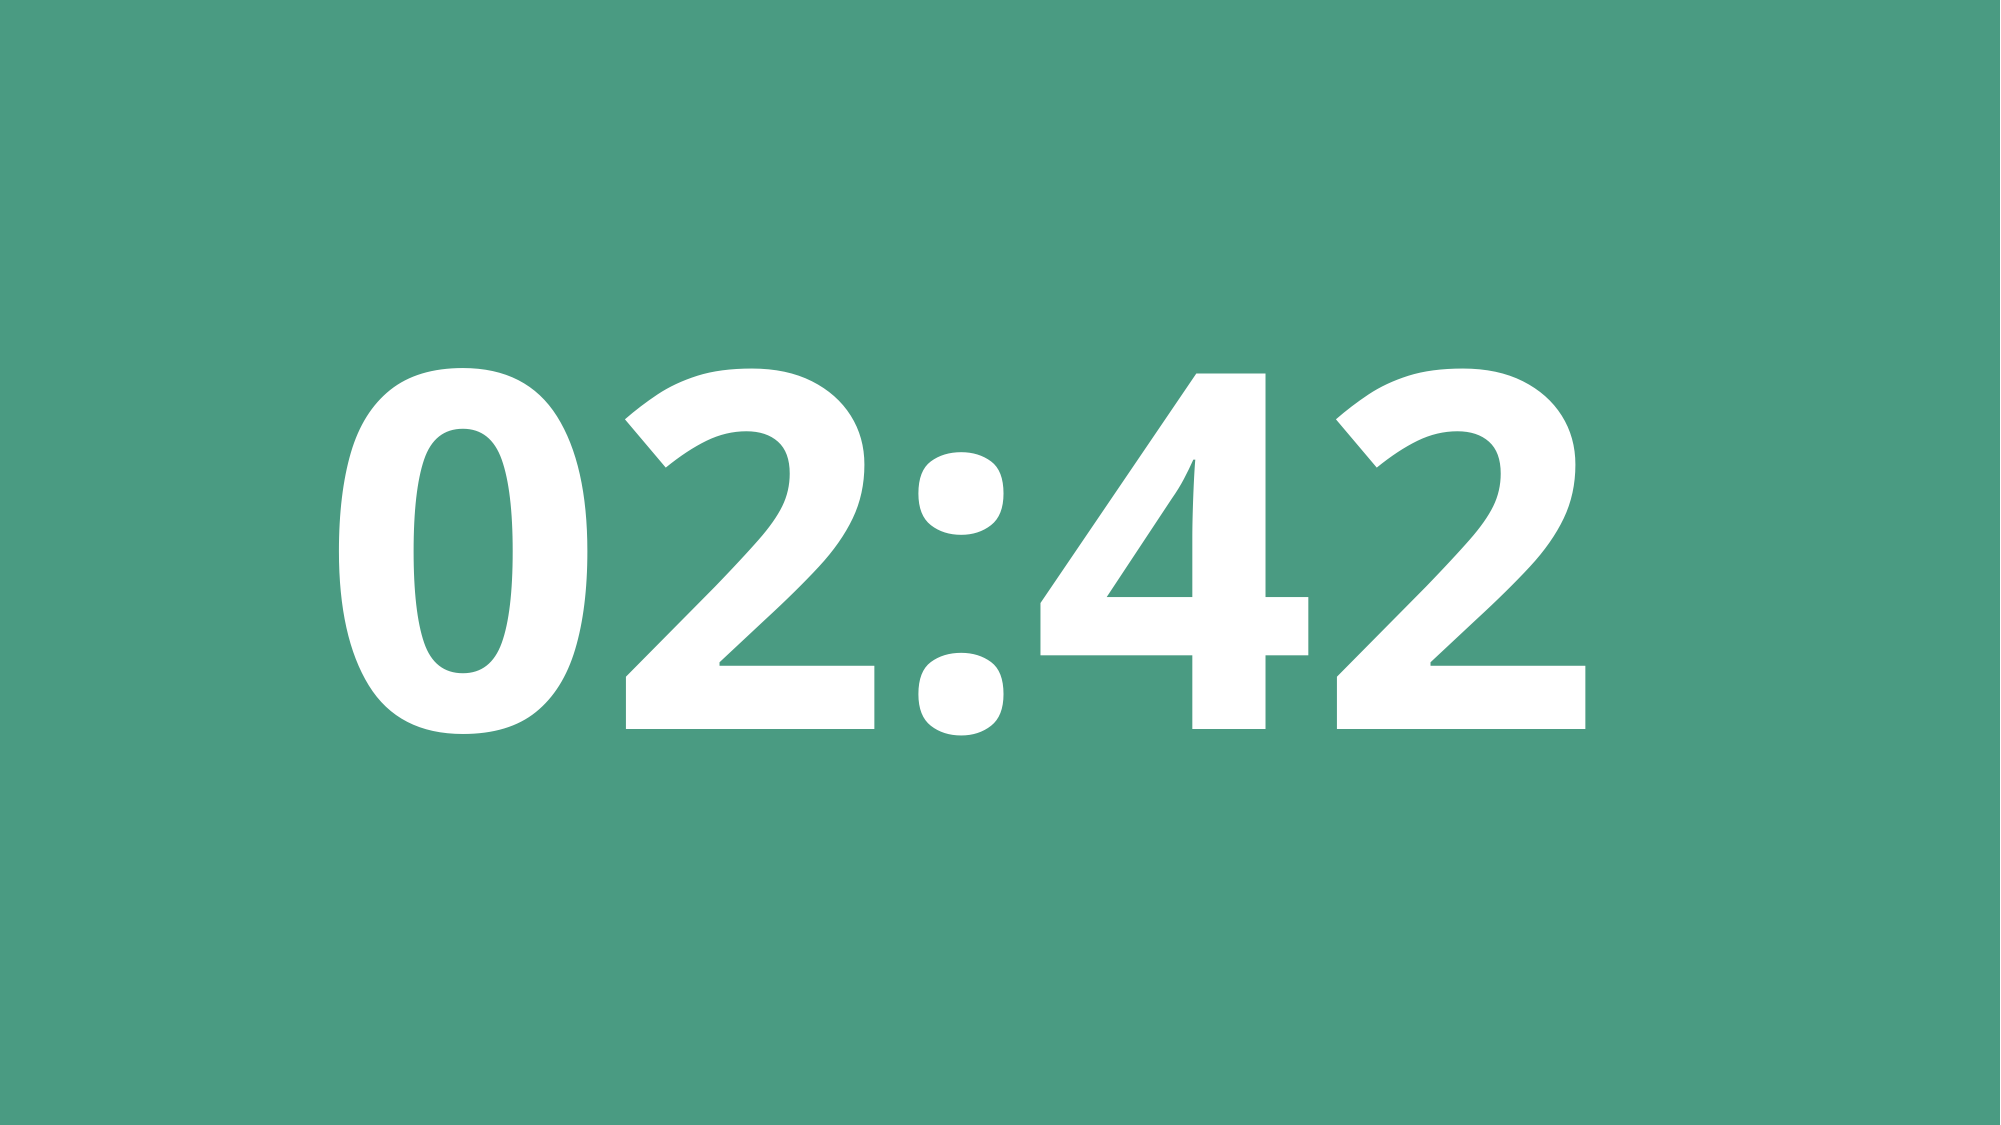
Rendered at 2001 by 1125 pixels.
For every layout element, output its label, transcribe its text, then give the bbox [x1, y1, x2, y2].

title 02:42 [15, 59, 1978, 1078]
